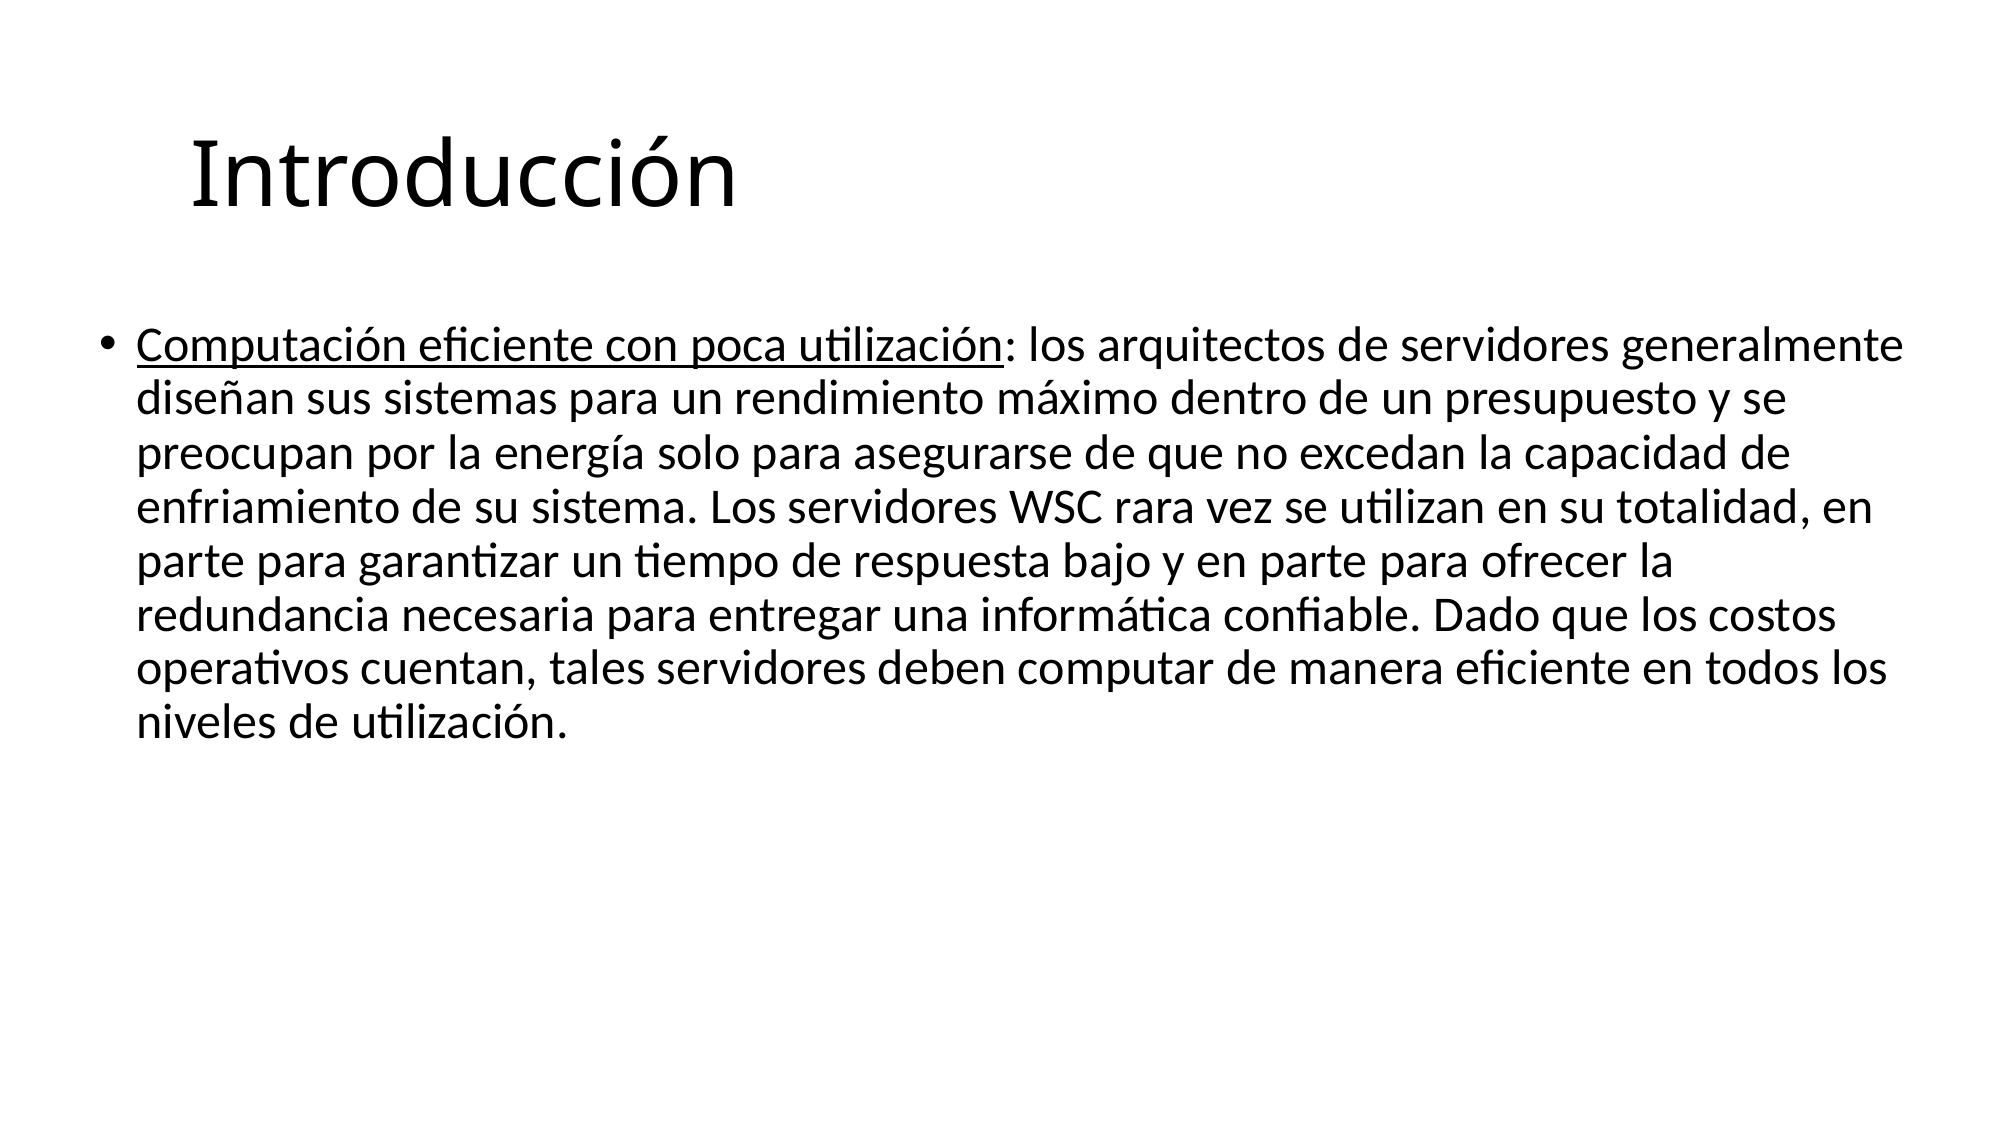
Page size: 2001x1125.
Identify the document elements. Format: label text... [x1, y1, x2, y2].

title Introducción [175, 106, 1901, 247]
list Computación eficiente con poca utilización: los arquitectos de servidores generalmente diseñan sus sistemas para un rendimiento máximo dentro de un presupuesto y se preocupan por la energía solo para asegurarse de que no excedan la capacidad de enfriamiento de su sistema. Los servidores WSC rara vez se utilizan en su totalidad, en parte para garantizar un tiempo de respuesta bajo y en parte para ofrecer la redundancia necesaria para entregar una informática confiable. Dado que los costos operativos cuentan, tales servidores deben computar de manera eficiente en todos los niveles de utilización. [84, 310, 1937, 1046]
